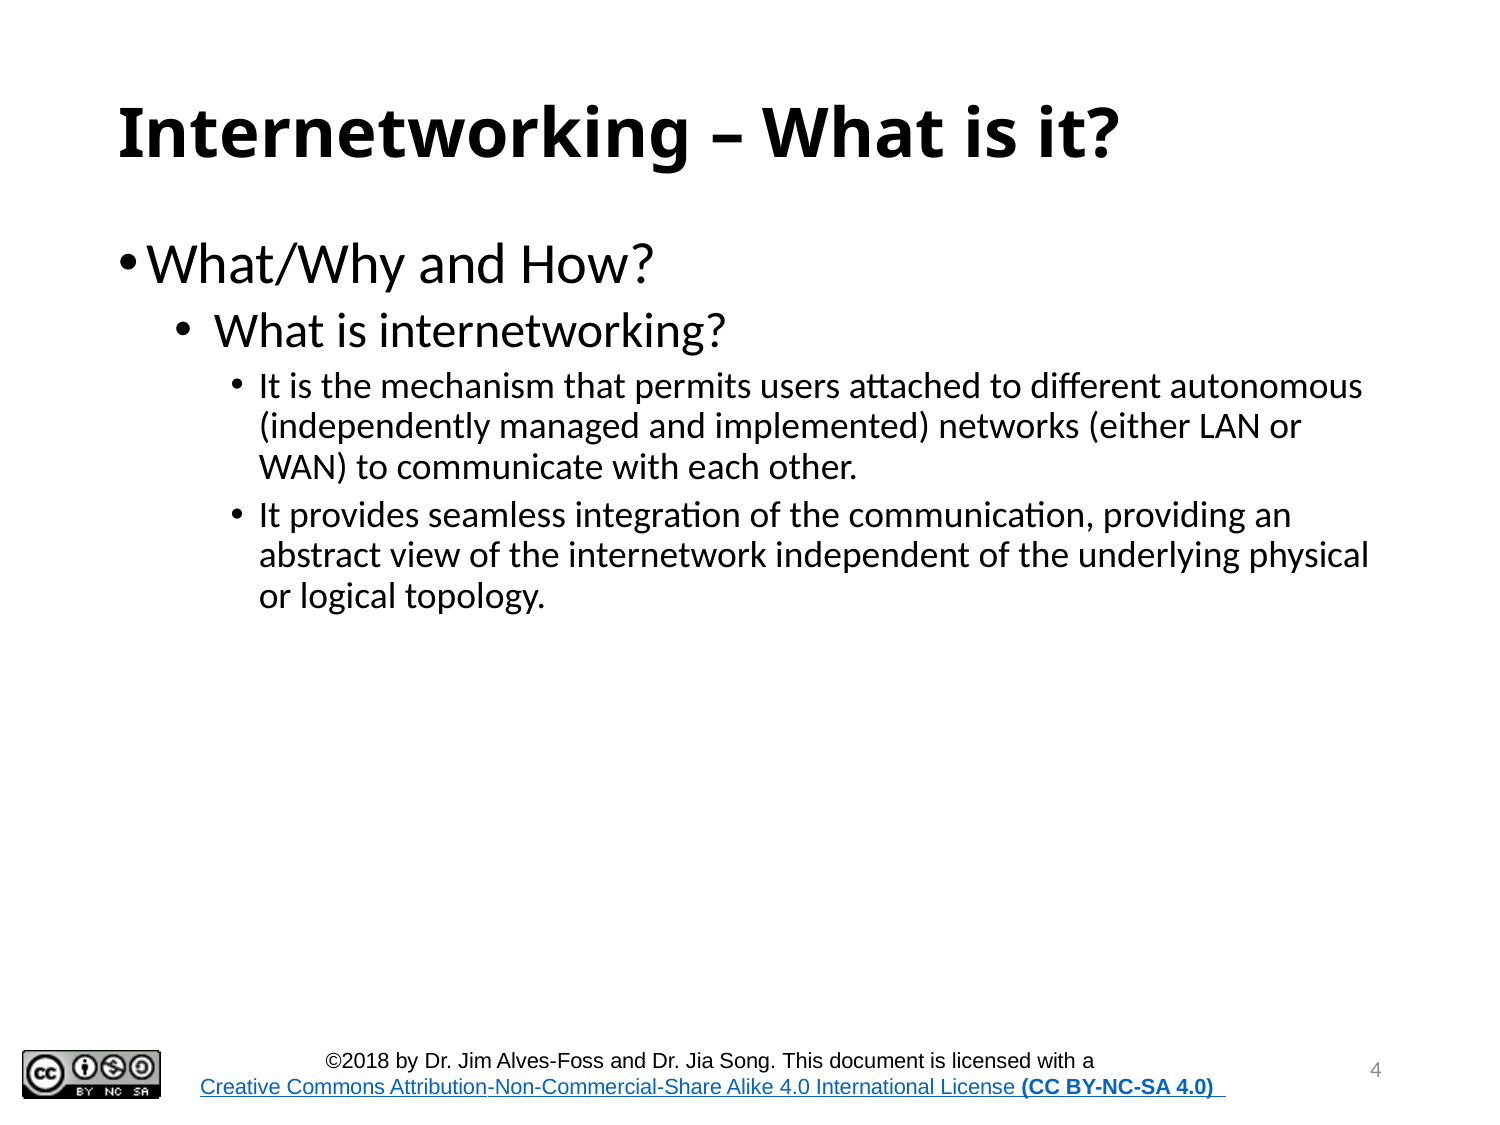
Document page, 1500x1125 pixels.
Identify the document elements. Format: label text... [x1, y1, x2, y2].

picture [22, 1050, 161, 1099]
title Internetworking – What is it? [102, 59, 1398, 211]
slide_number 4 [1315, 1038, 1397, 1099]
list What/Why and How? What is internetworking? It is the mechanism that permits users attached to different autonomous (independently managed and implemented) networks (either LAN or WAN) to communicate with each other. It provides seamless integration of the communication, providing an abstract view of the internetwork independent of the underlying physical or logical topology. [102, 225, 1398, 1014]
